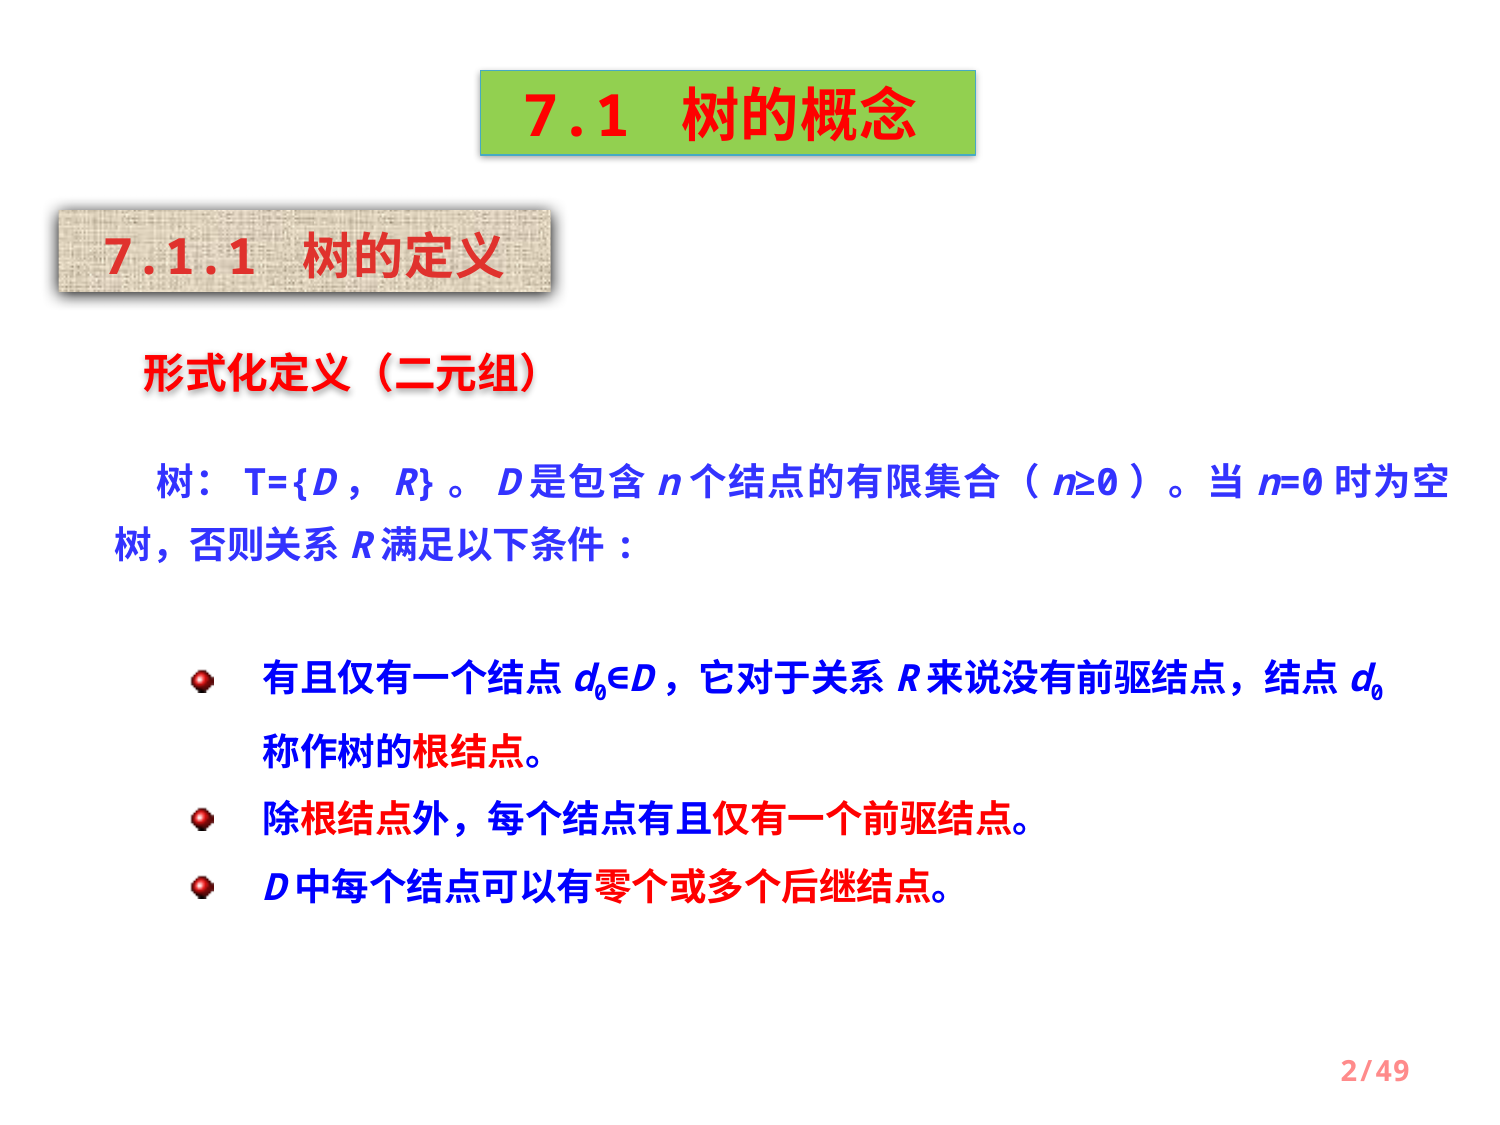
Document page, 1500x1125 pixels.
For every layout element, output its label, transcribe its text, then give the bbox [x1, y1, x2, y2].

text_box 有且仅有一个结点d0∈D，它对于关系R来说没有前驱结点，结点d0称作树的根结点。 除根结点外，每个结点有且仅有一个前驱结点。 D中每个结点可以有零个或多个后继结点。 [162, 609, 1436, 927]
picture [187, 872, 214, 899]
picture [187, 804, 214, 831]
text_box 7.1.1 树的定义 [58, 210, 551, 292]
text_box 形式化定义（二元组） [128, 339, 762, 405]
picture [187, 666, 214, 693]
slide_number 2/49 [1074, 1042, 1425, 1103]
text_box 7.1 树的概念 [480, 70, 976, 156]
text_box 树：T={D，R}。D是包含n个结点的有限集合（n≥0）。当n=0时为空树，否则关系R满足以下条件: [100, 433, 1465, 574]
